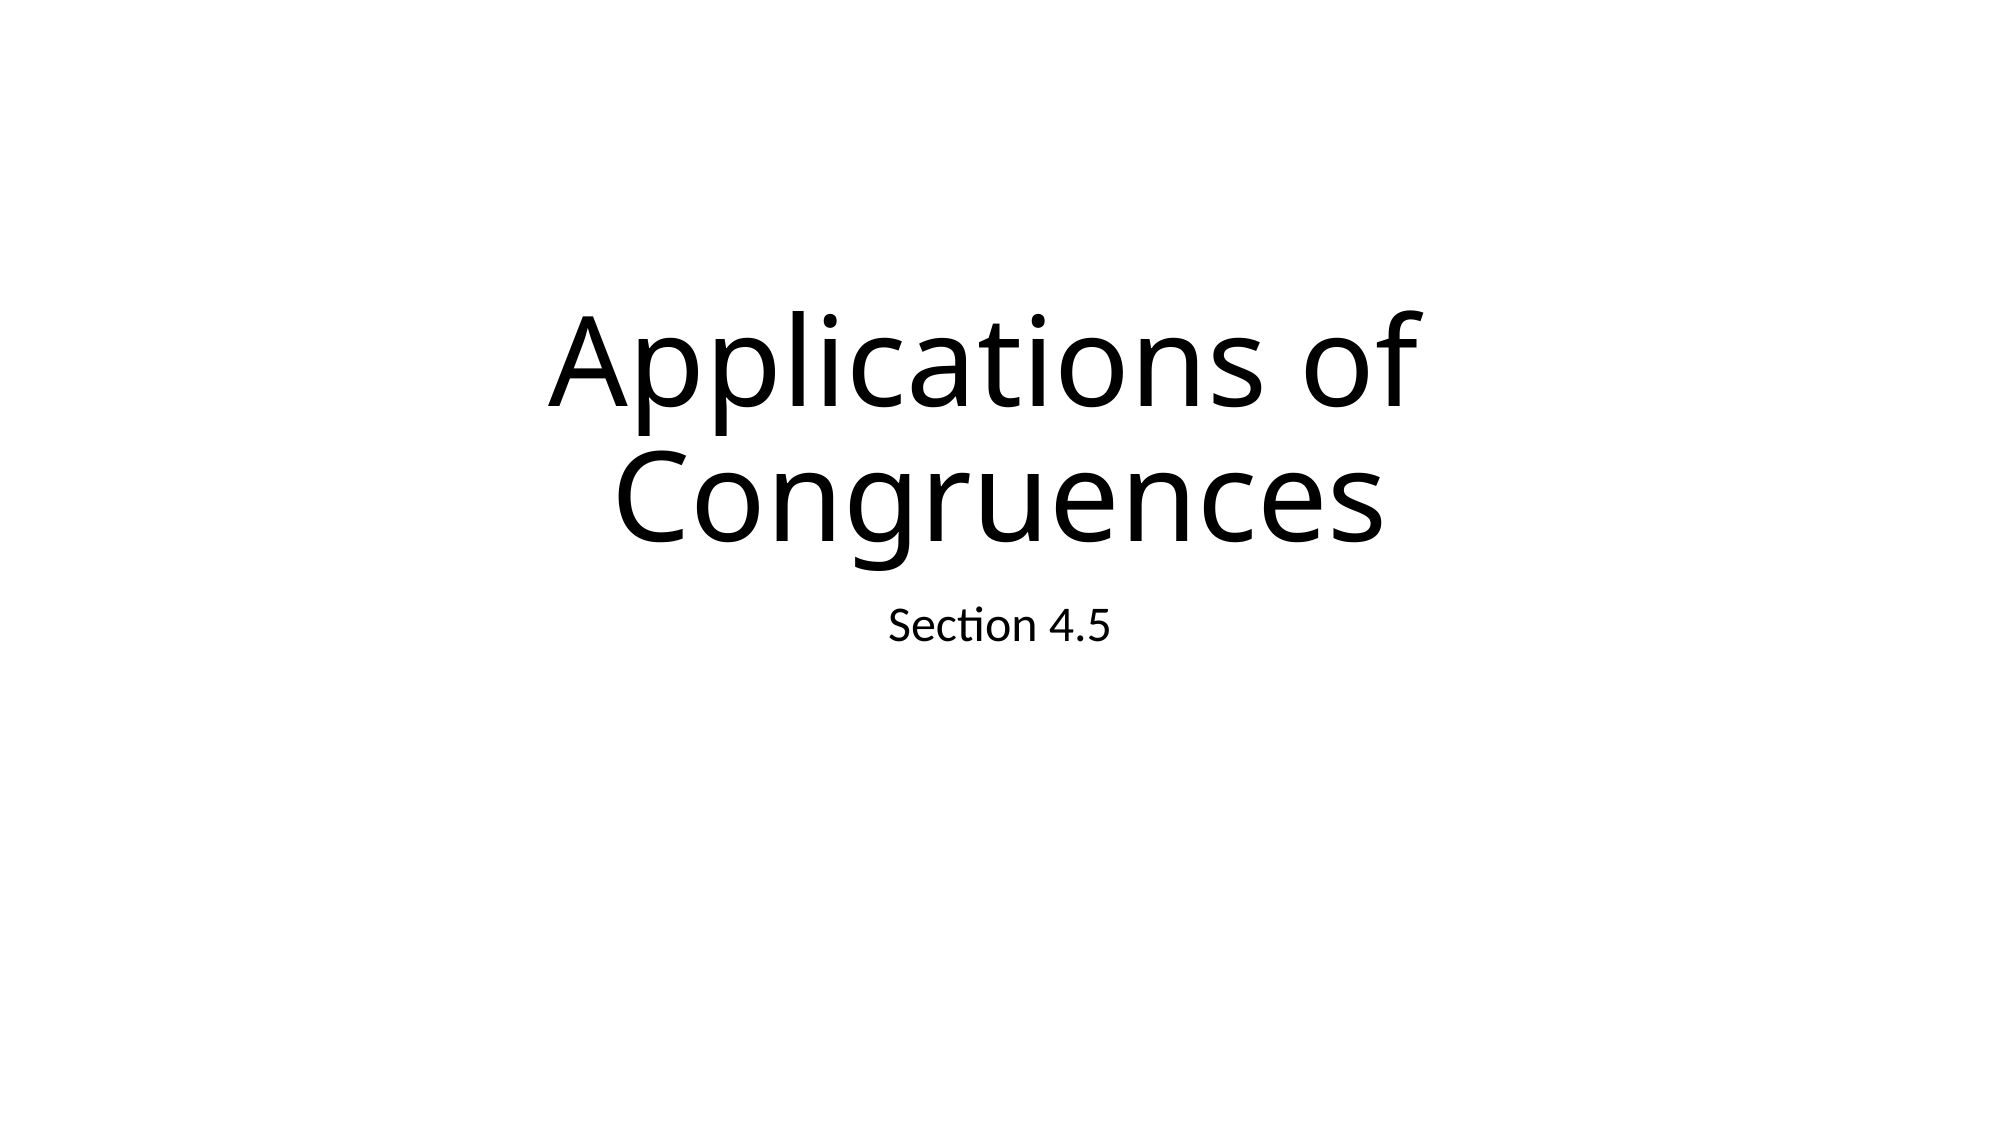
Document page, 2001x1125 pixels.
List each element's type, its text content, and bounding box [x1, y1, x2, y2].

subtitle Section 4.5 [249, 590, 1750, 863]
title Applications of Congruences [249, 184, 1750, 576]
